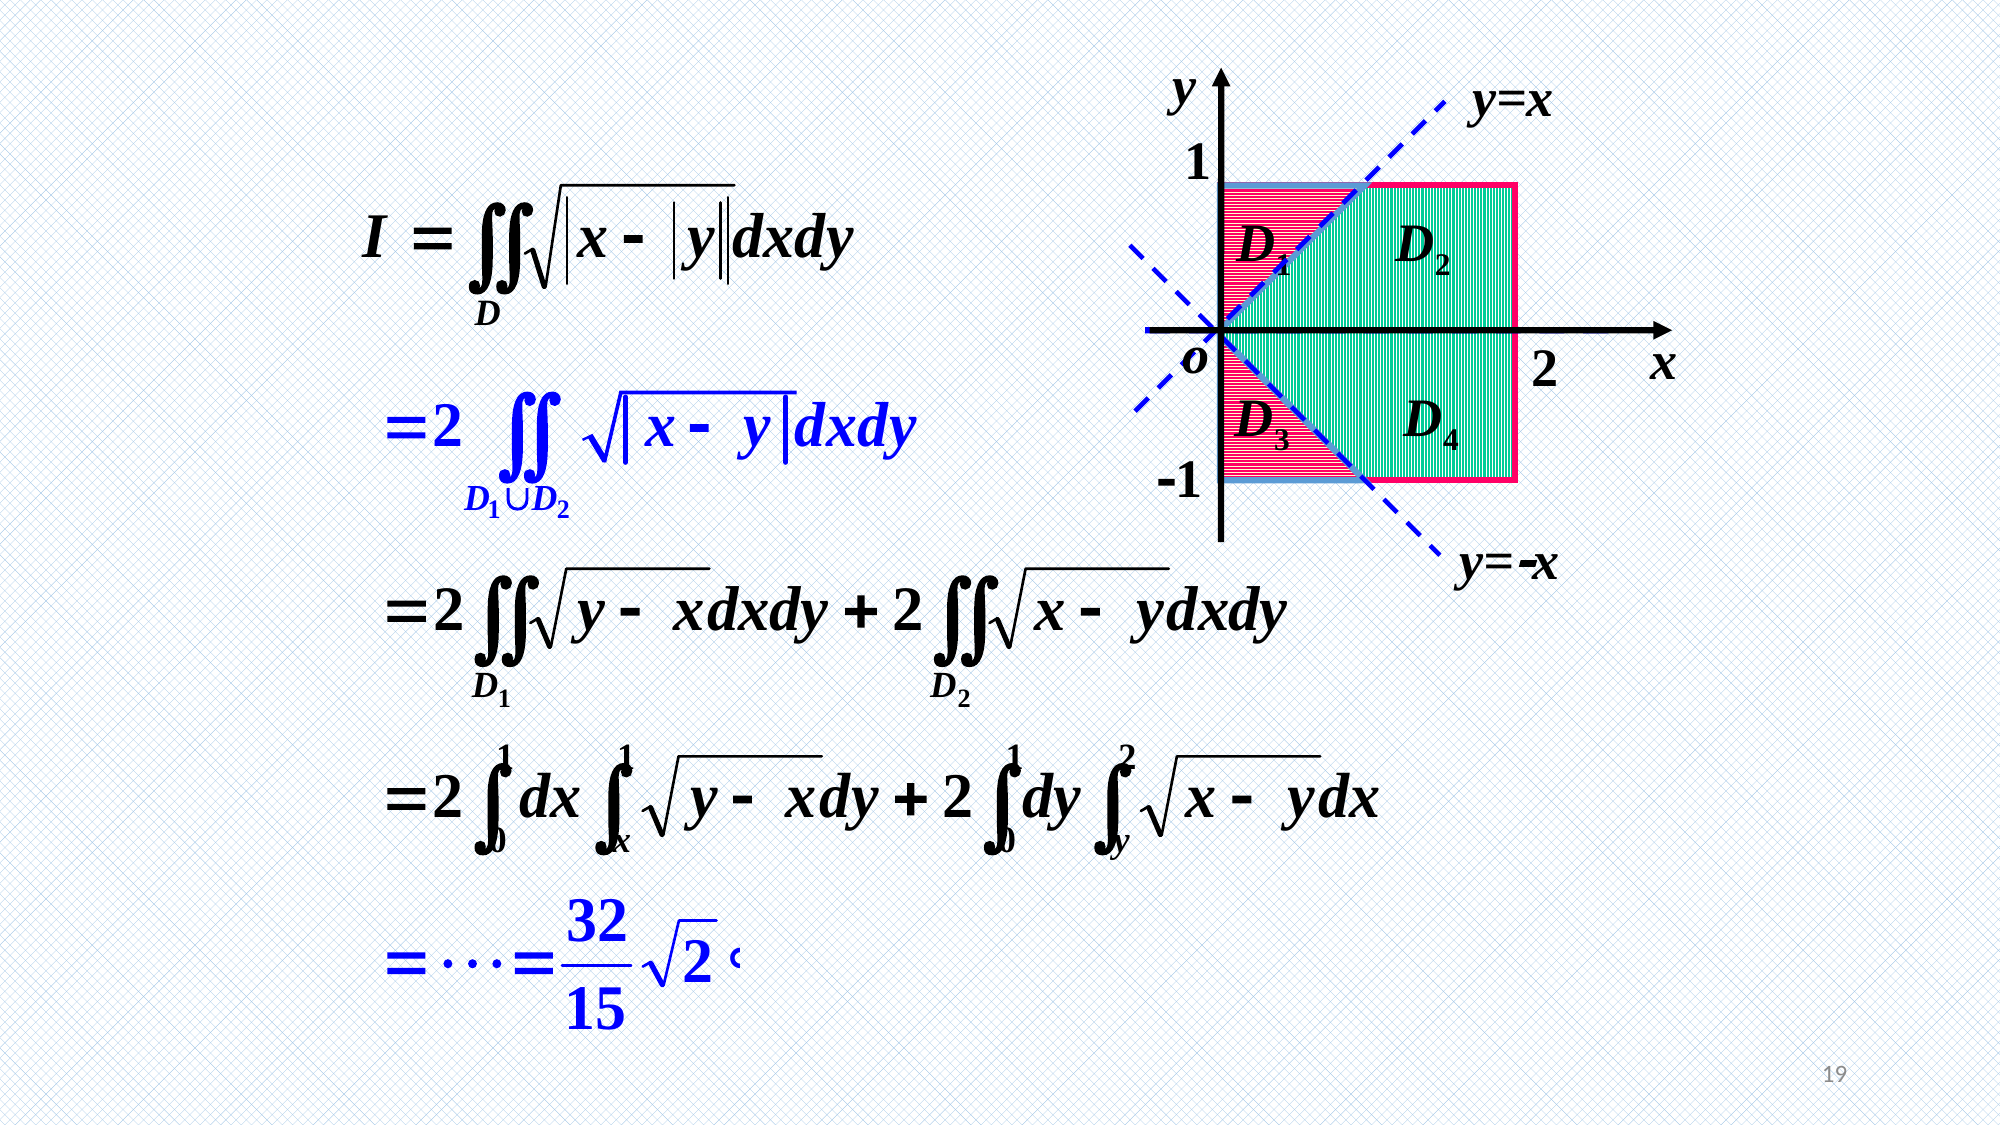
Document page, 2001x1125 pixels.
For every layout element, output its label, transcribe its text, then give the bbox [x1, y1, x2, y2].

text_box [350, 172, 862, 333]
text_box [372, 881, 740, 1042]
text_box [372, 550, 1297, 716]
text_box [372, 727, 1390, 868]
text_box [1129, 42, 1694, 598]
slide_number 19 [1412, 1042, 1863, 1103]
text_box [372, 367, 925, 528]
